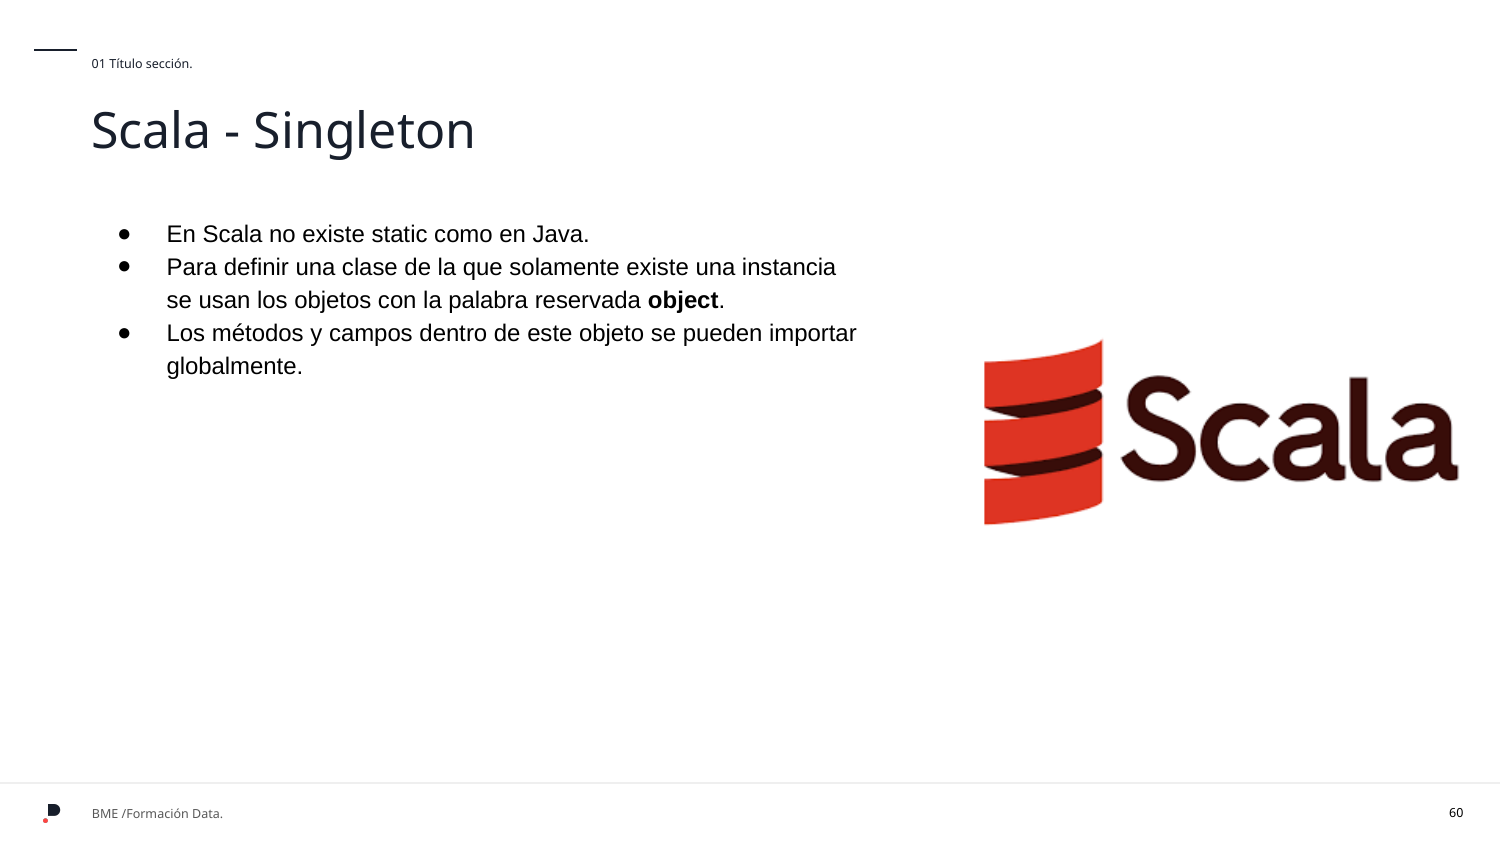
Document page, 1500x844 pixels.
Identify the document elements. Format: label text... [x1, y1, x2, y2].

text_box Scala - Singleton [91, 98, 931, 192]
text_box 01 Título sección. [91, 40, 210, 66]
list En Scala no existe static como en Java. Para definir una clase de la que solamente existe una instancia se usan los objetos con la palabra reservada object. Los métodos y campos dentro de este objeto se pueden importar globalmente. [91, 214, 868, 673]
picture [43, 804, 61, 823]
picture [958, 324, 1478, 563]
